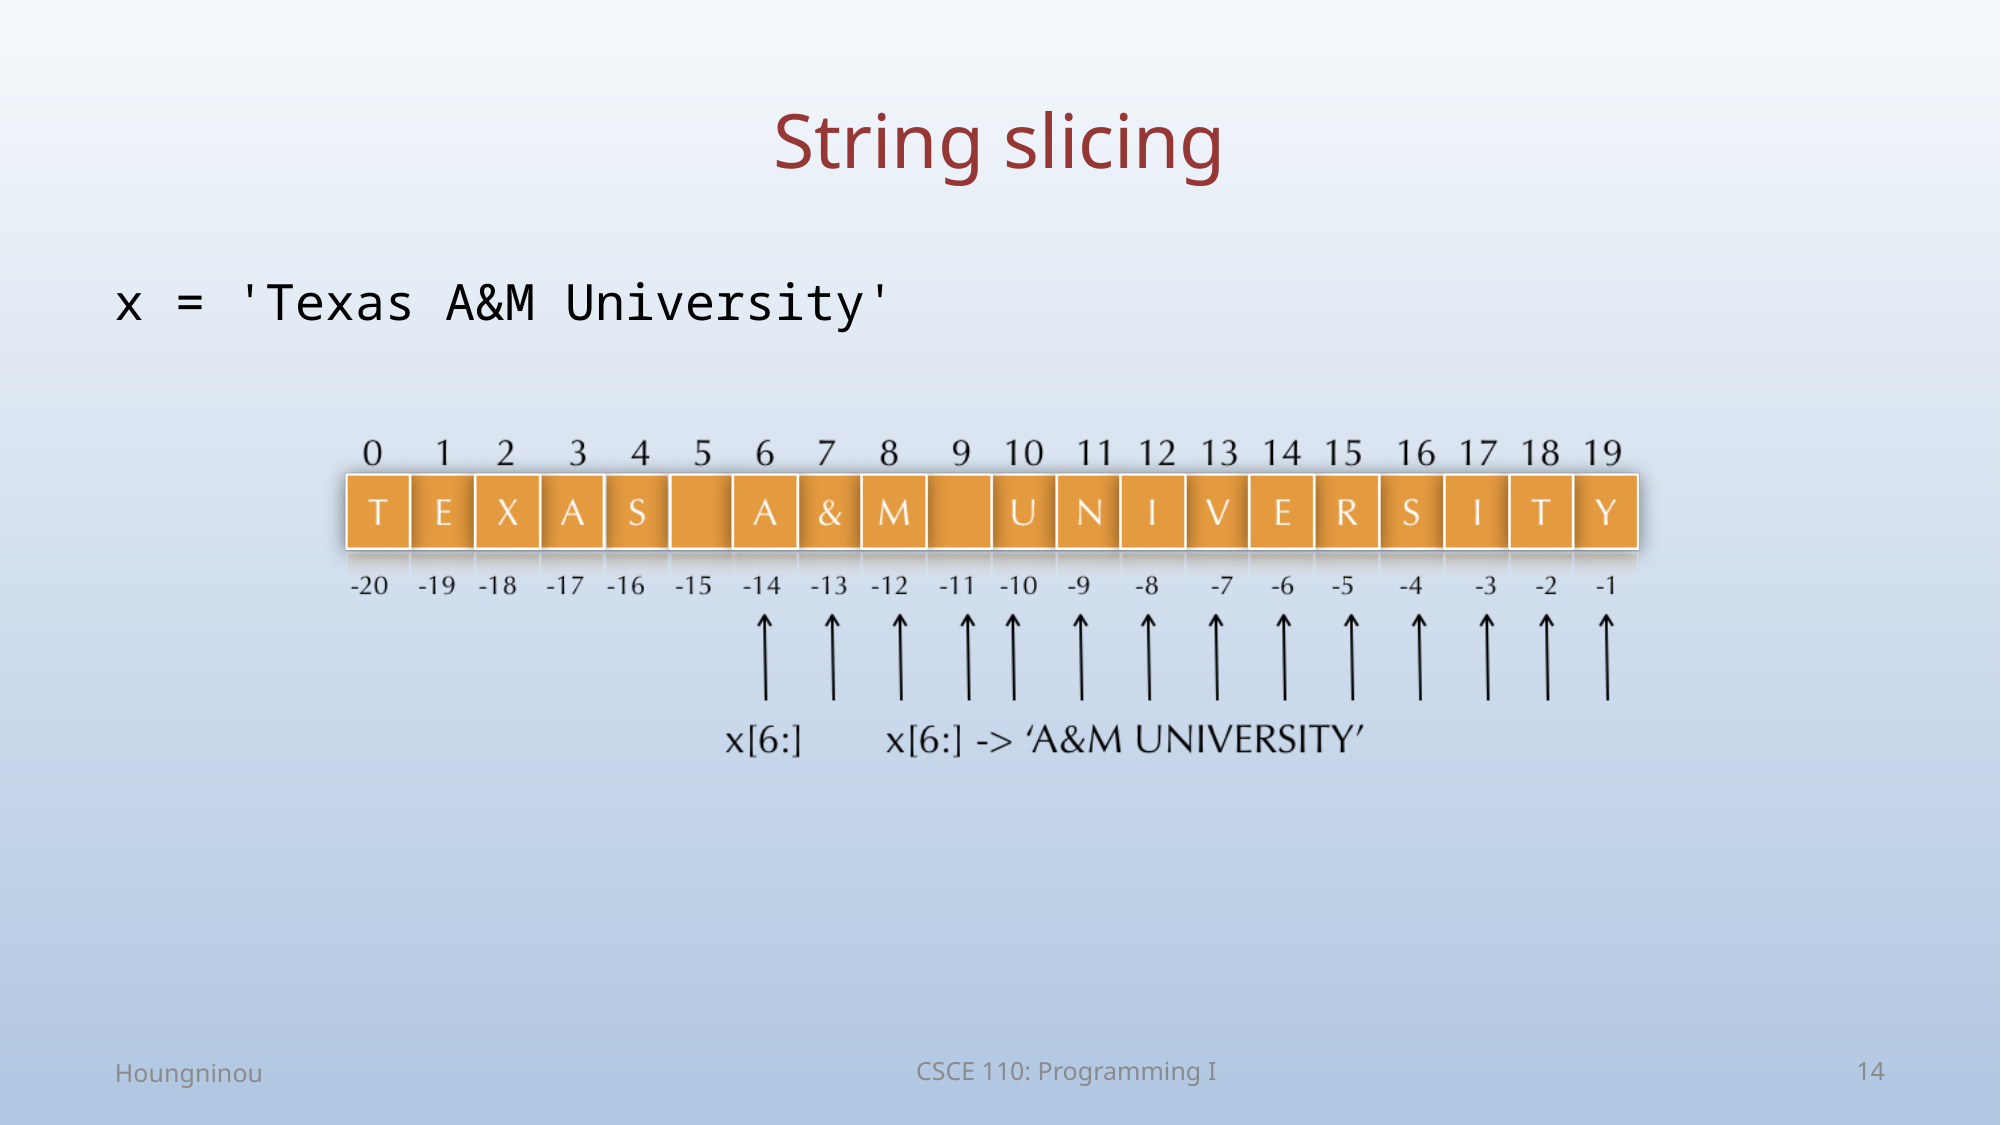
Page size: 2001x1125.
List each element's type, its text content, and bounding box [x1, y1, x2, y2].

slide_number 14 [1450, 1042, 1900, 1103]
title String slicing [99, 45, 1900, 233]
slide_number Houngninou [99, 1042, 567, 1103]
footer CSCE 110: Programming I [683, 1042, 1450, 1103]
picture [323, 424, 1661, 795]
list x = 'Texas A&M University' [99, 262, 1900, 1005]
